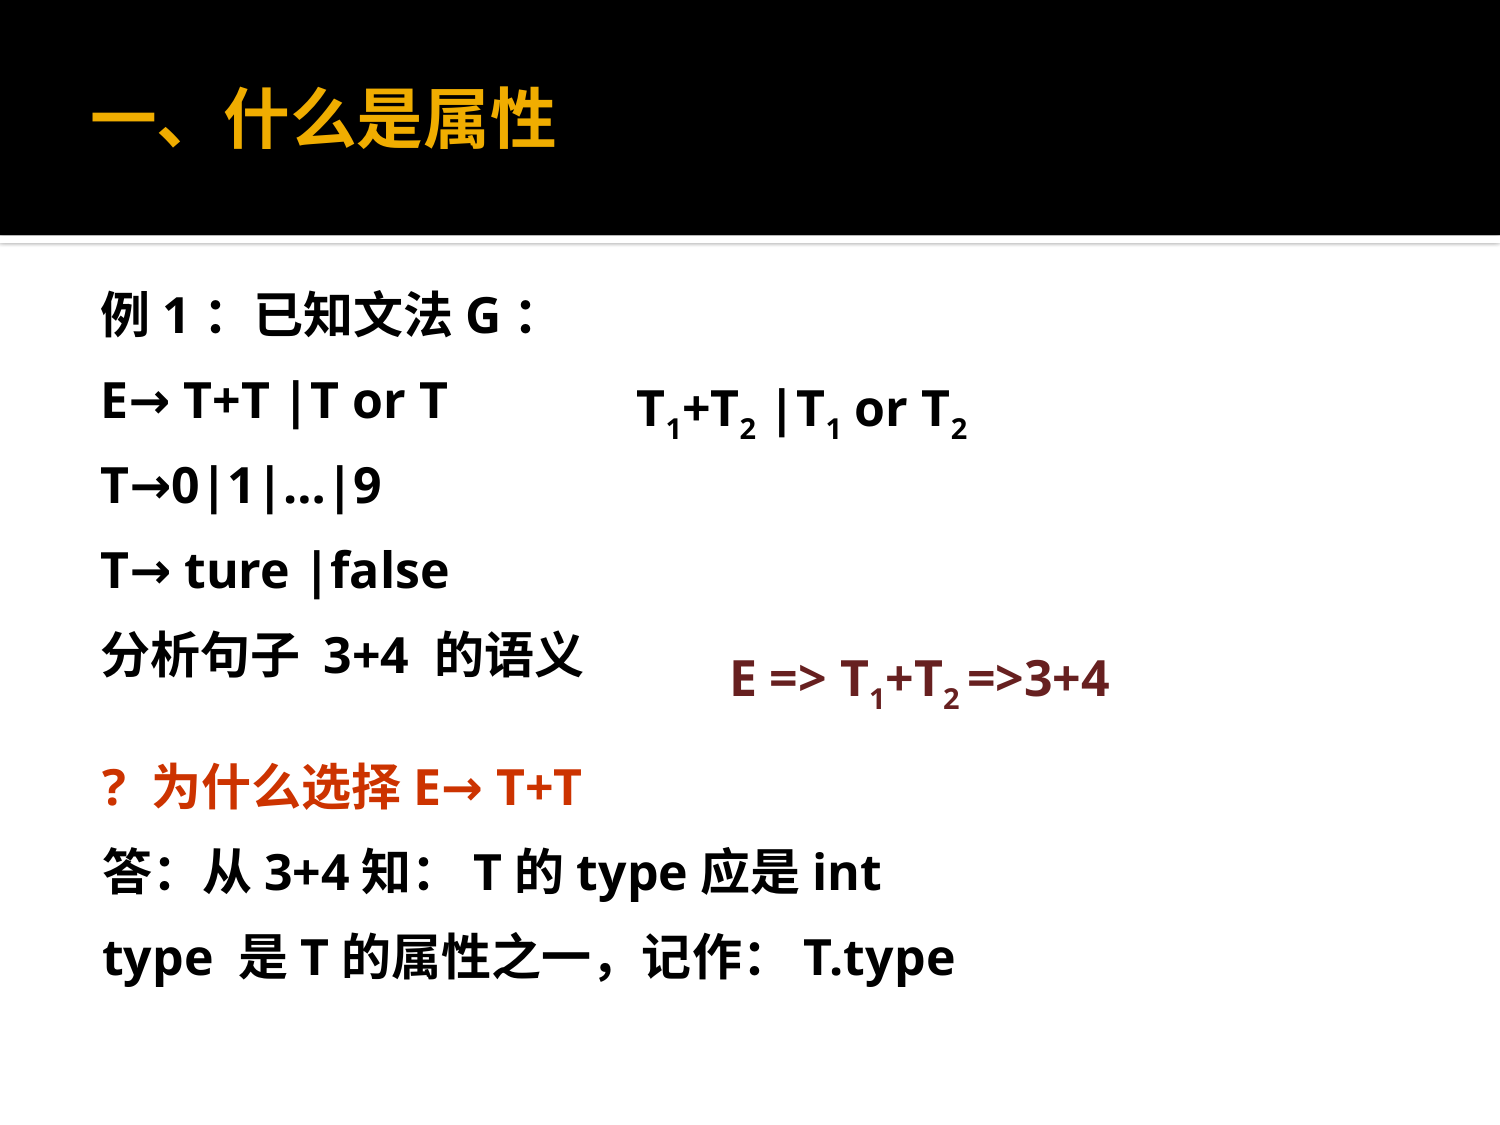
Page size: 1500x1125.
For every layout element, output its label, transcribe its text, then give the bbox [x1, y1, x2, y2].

title 一、什么是属性 [75, 24, 1425, 209]
text_box T1+T2 |T1 or T2 [621, 369, 983, 453]
text_box ? 为什么选择E→ T+T 答：从3+4知：T的type应是int type 是T的属性之一，记作：T.type [87, 748, 1425, 993]
text_box 例1：已知文法G： E→ T+T |T or T T→0|1|…|9 T→ ture |false 分析句子 3+4 的语义 [85, 275, 609, 691]
text_box E => T1+T2 =>3+4 [714, 639, 1273, 723]
